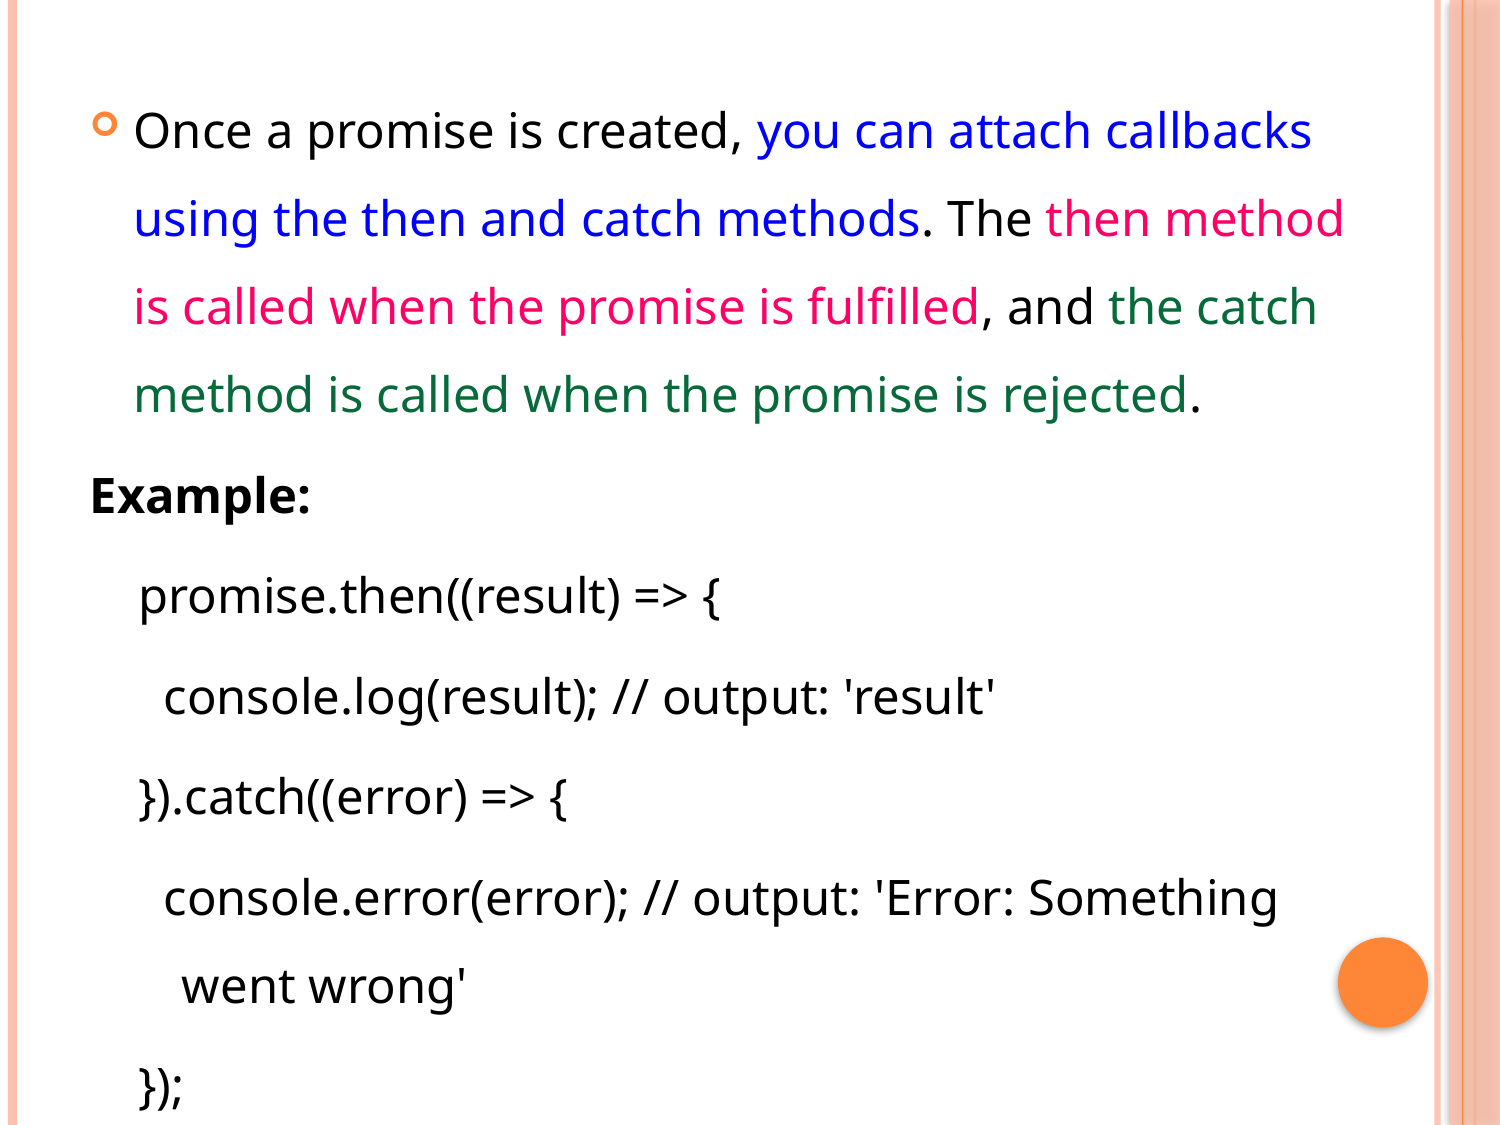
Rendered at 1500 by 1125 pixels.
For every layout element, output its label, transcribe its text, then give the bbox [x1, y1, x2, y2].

list Once a promise is created, you can attach callbacks using the then and catch methods. The then method is called when the promise is fulfilled, and the catch method is called when the promise is rejected. Example: promise.then((result) => { console.log(result); // output: 'result' }).catch((error) => { console.error(error); // output: 'Error: Something went wrong' }); [75, 62, 1388, 1125]
